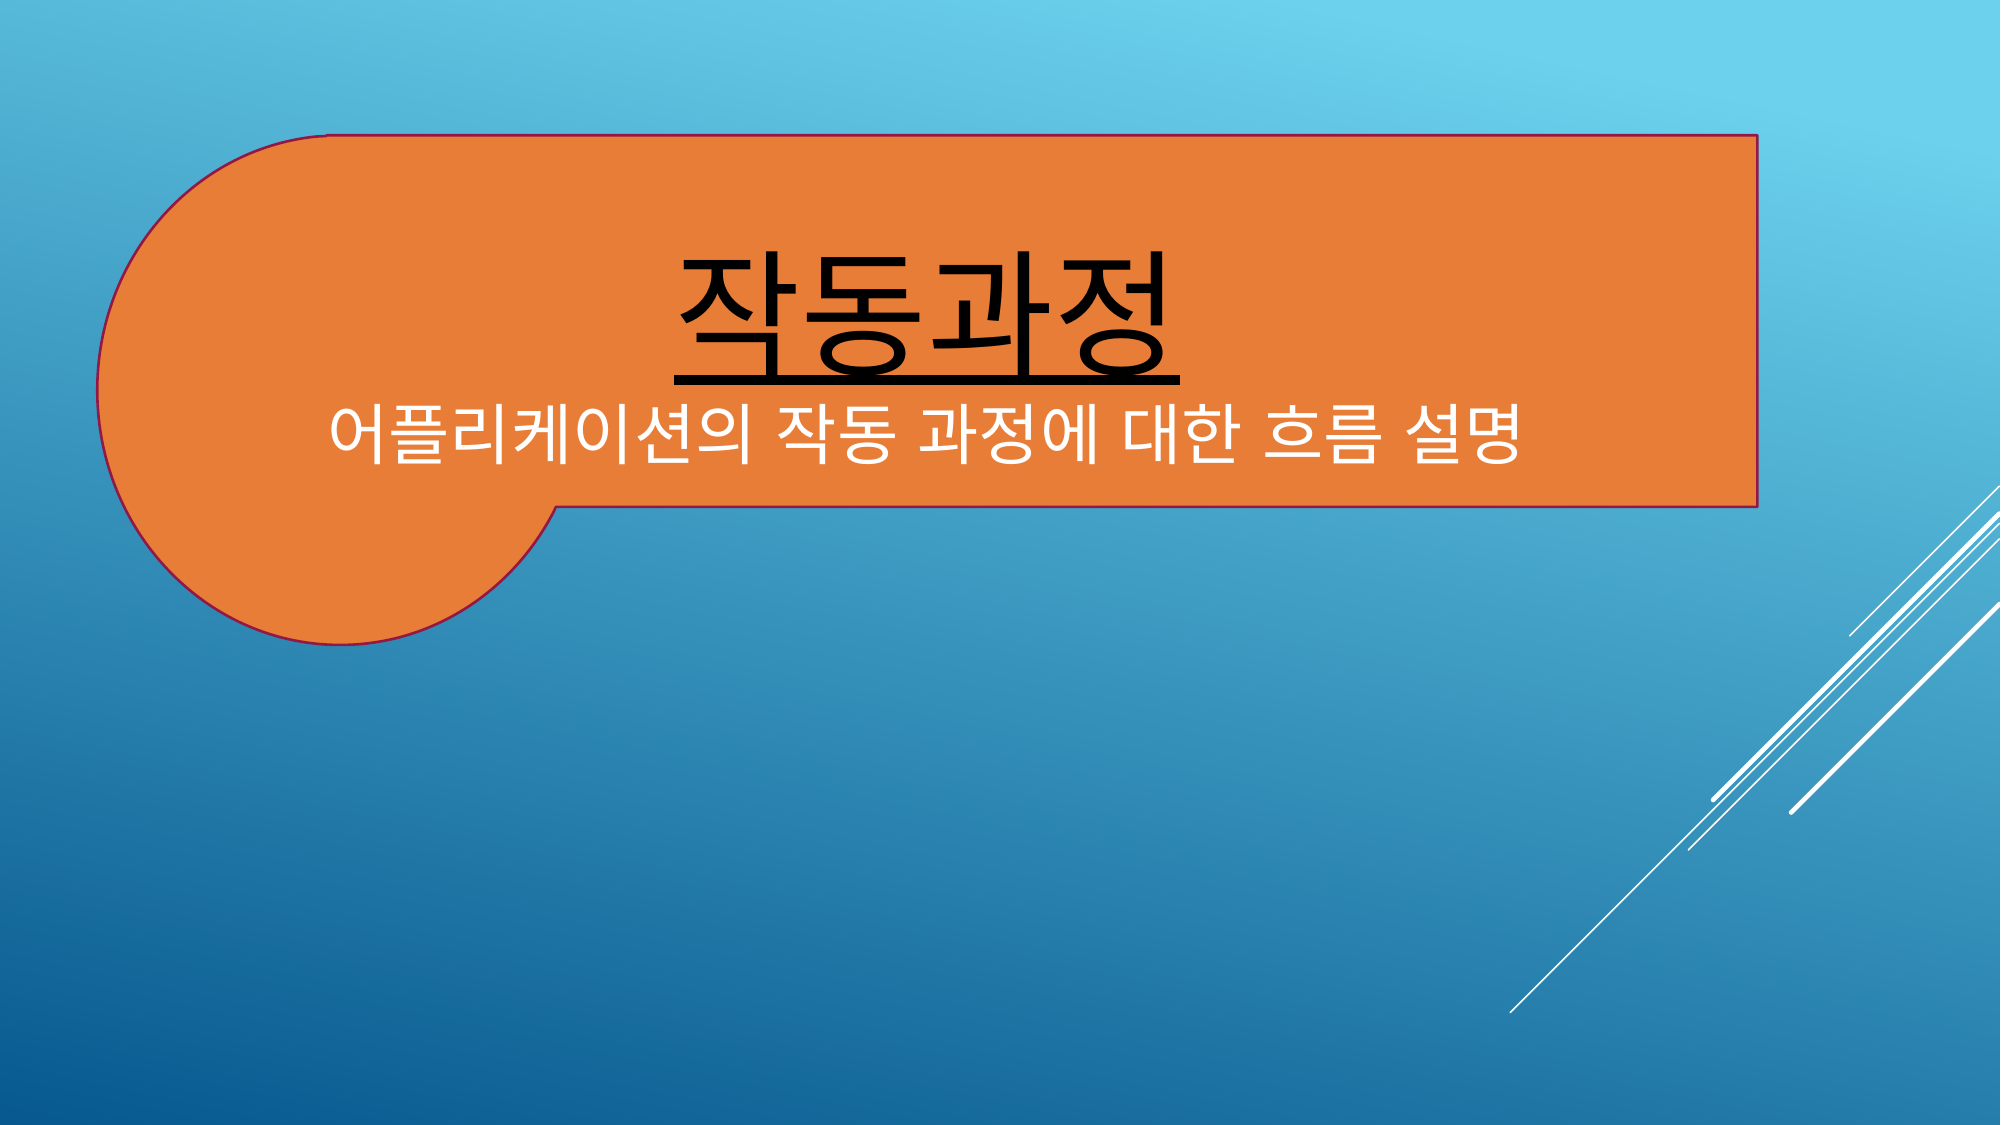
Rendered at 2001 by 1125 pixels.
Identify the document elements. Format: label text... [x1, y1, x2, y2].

text_box 작동과정 어플리케이션의 작동 과정에 대한 흐름 설명 [95, 133, 1759, 647]
